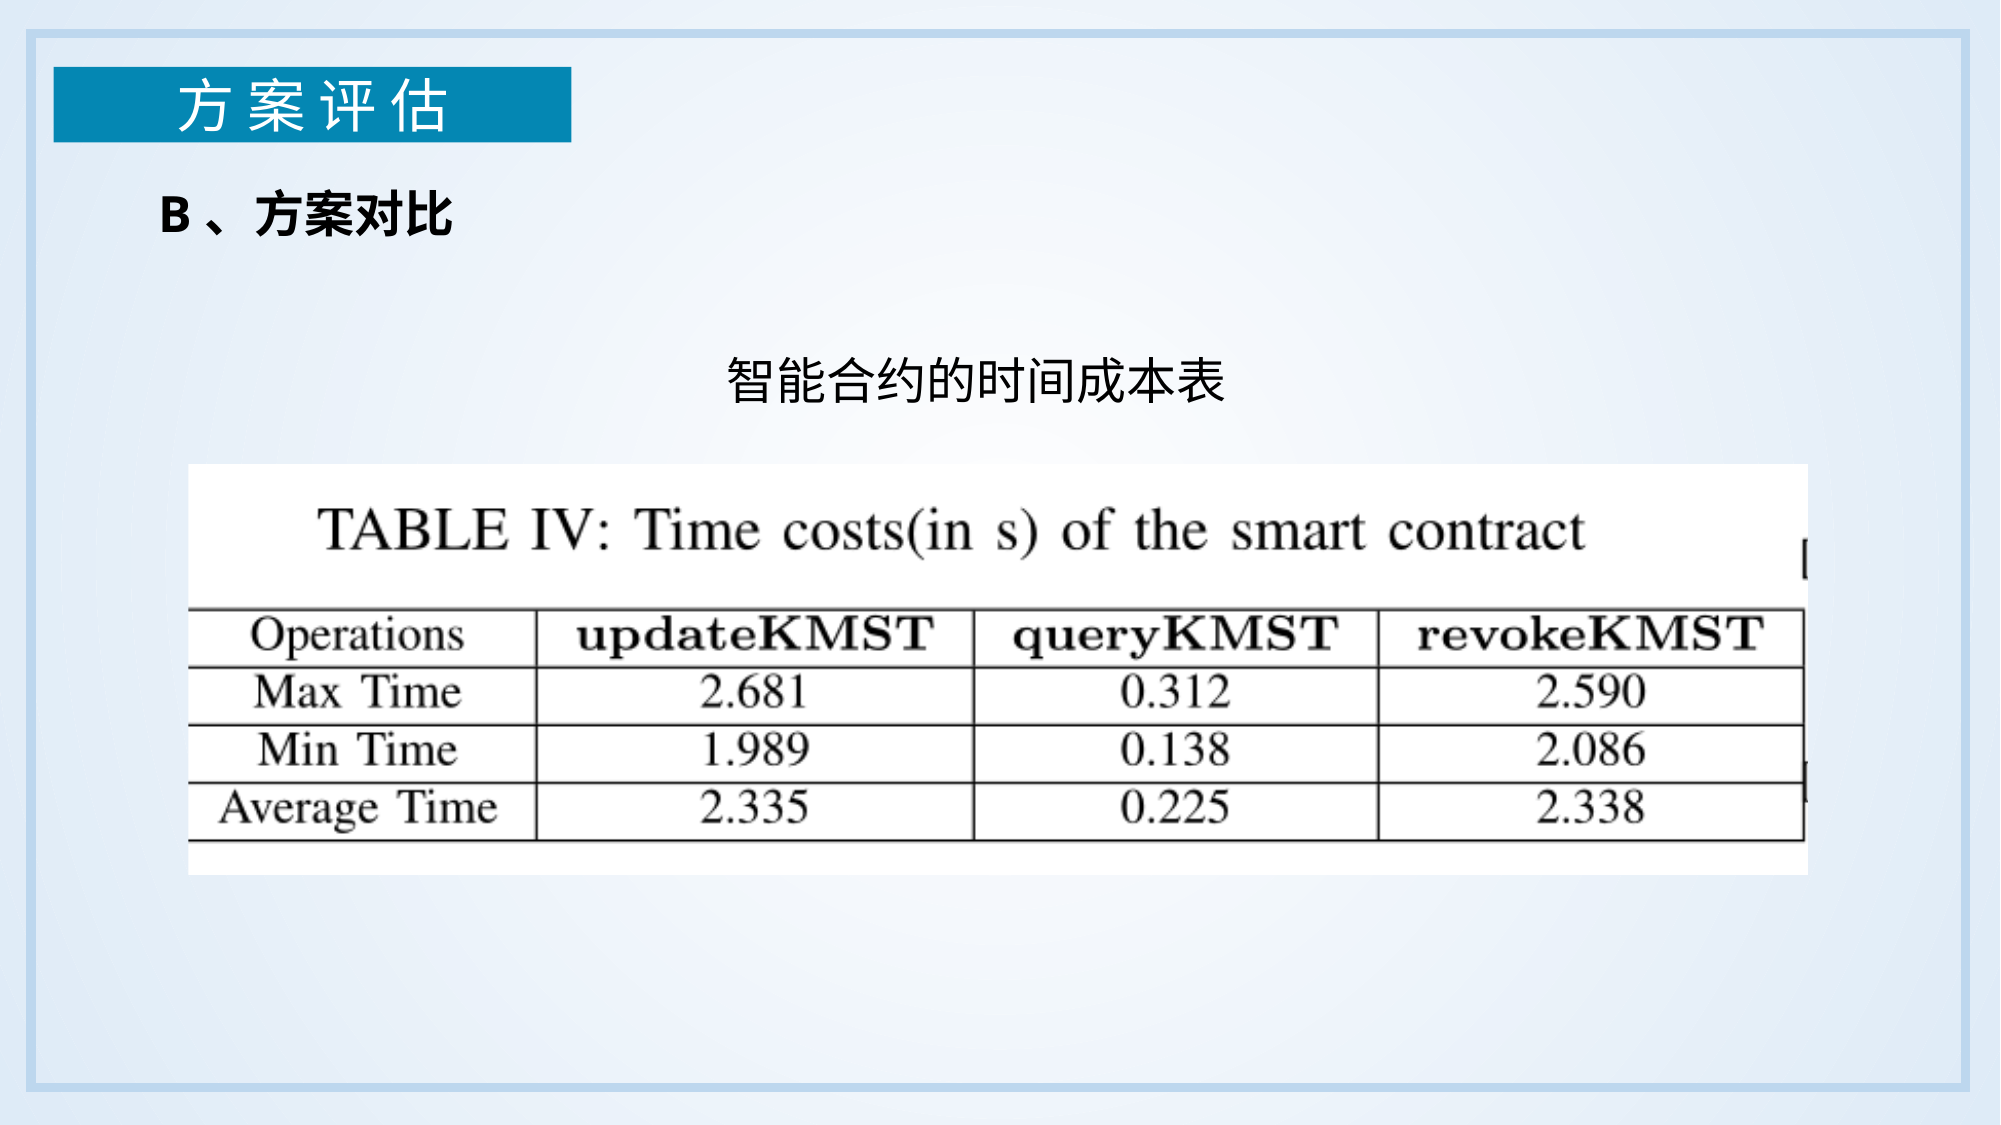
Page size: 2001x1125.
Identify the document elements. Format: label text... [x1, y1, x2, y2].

text_box [30, 33, 1966, 1089]
text_box 智能合约的时间成本表 [712, 341, 1288, 417]
picture [188, 464, 1808, 875]
text_box 方 案 评 估 [53, 61, 572, 147]
text_box B、方案对比 [144, 175, 529, 251]
